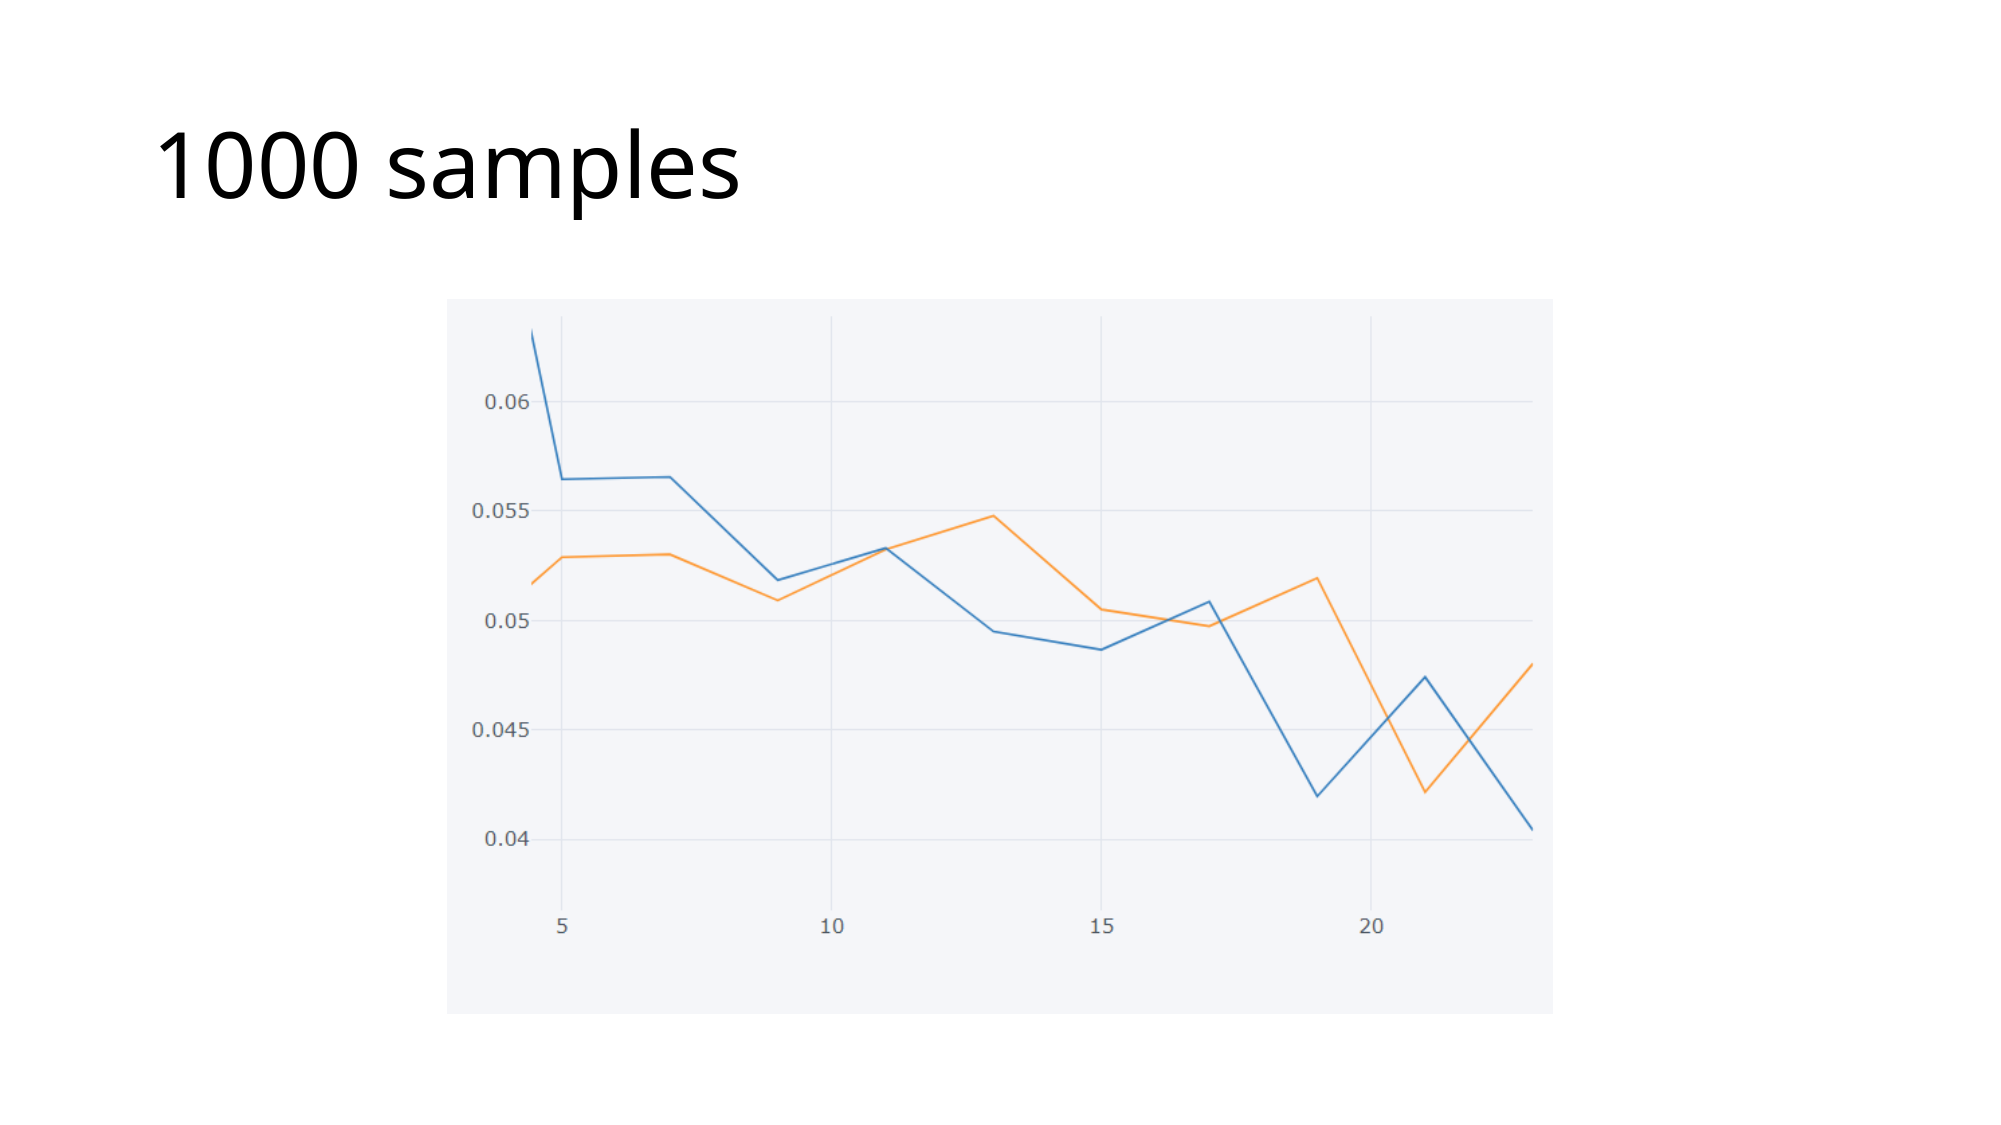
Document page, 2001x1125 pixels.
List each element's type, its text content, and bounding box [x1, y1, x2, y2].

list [447, 299, 1553, 1014]
title 1000 samples [137, 59, 1863, 278]
